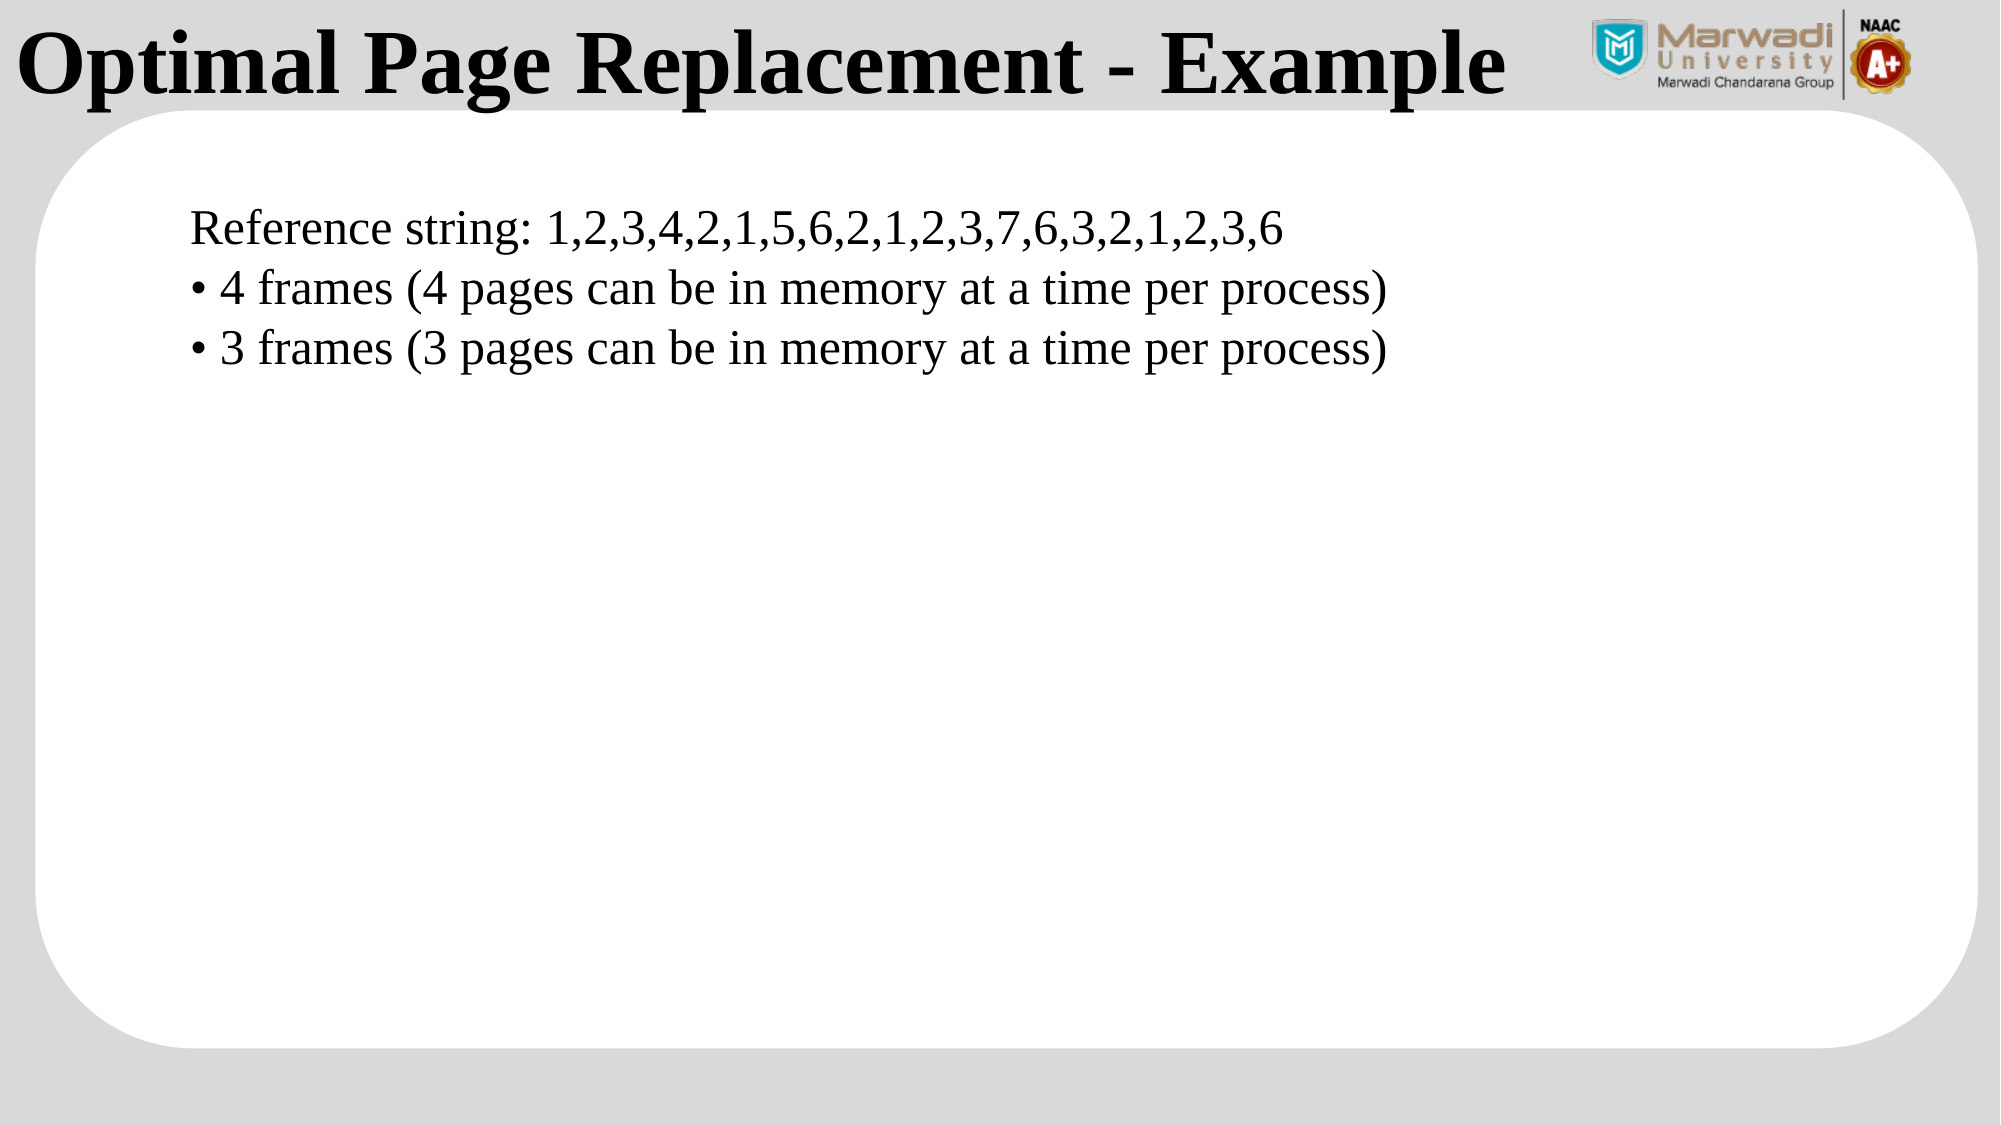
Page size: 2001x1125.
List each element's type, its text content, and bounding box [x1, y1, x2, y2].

text_box Optimal Page Replacement - Example [12, 0, 1538, 112]
text_box Reference string: 1,2,3,4,2,1,5,6,2,1,2,3,7,6,3,2,1,2,3,6 • 4 frames (4 pages can be in memory at a time per process) • 3 frames (3 pages can be in memory at a time per process) [174, 187, 1625, 383]
picture [1575, 0, 1922, 134]
